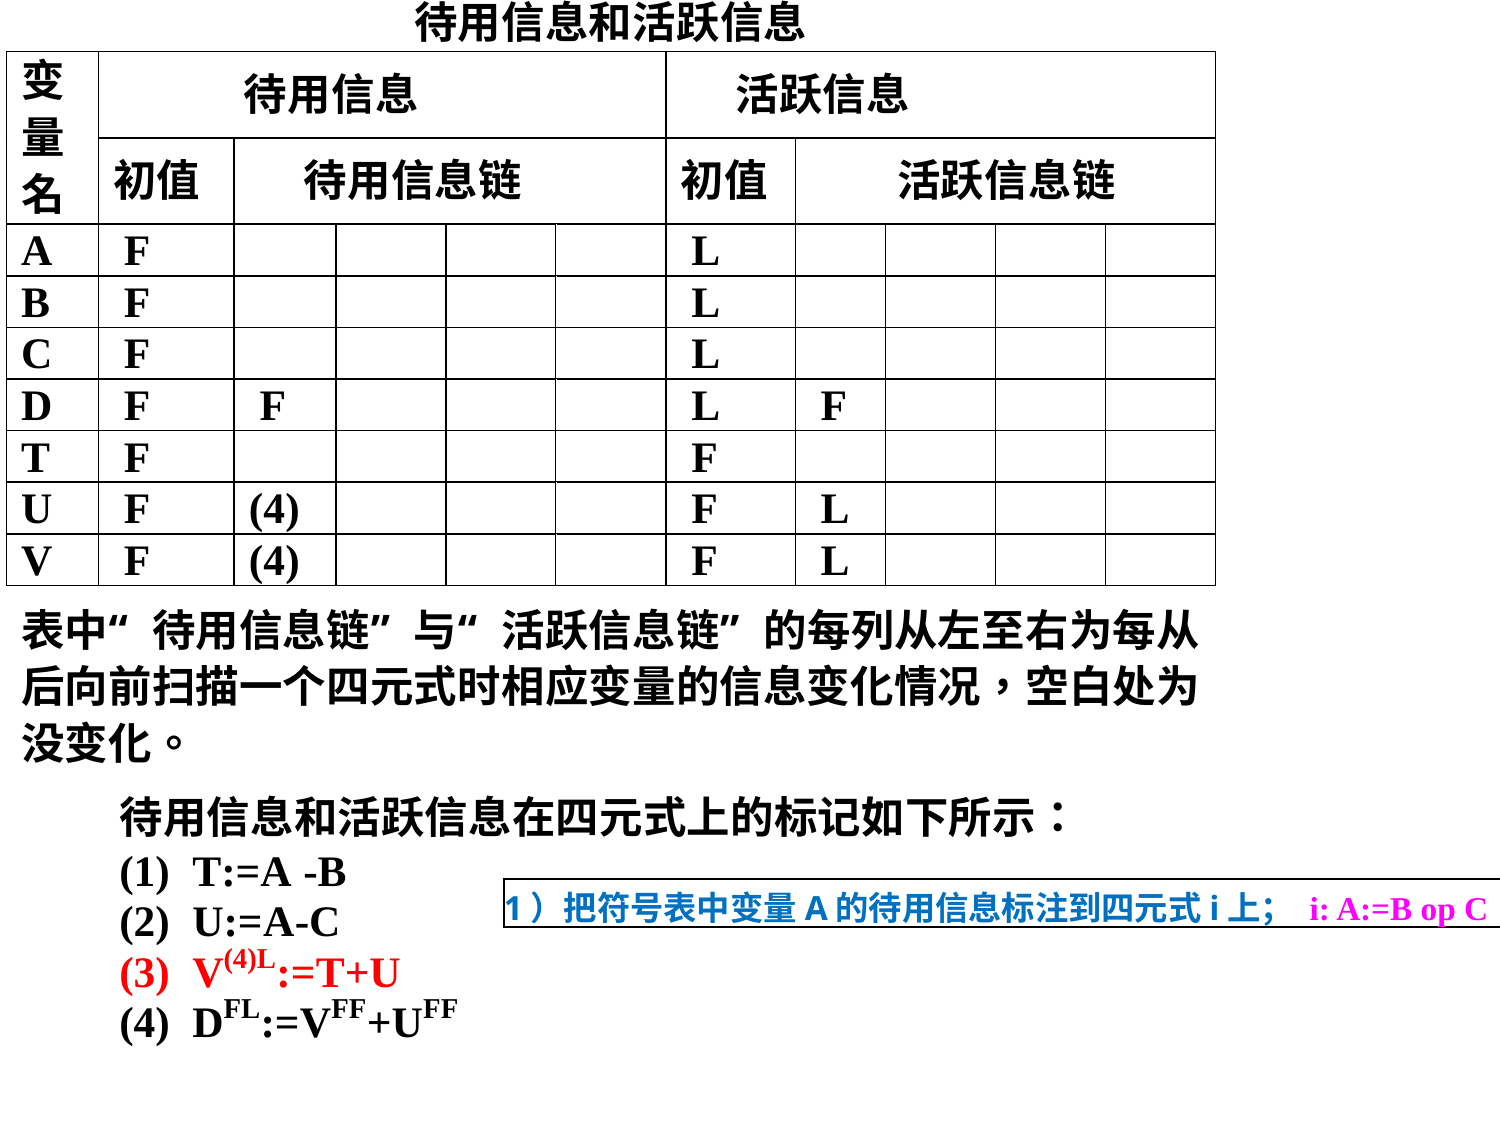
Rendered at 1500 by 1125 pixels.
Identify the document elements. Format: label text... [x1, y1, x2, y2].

text_box 1）把符号表中变量A的待用信息标注到四元式i上； i: A:=B op C [1249, 878, 1500, 927]
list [5, 0, 1245, 1056]
